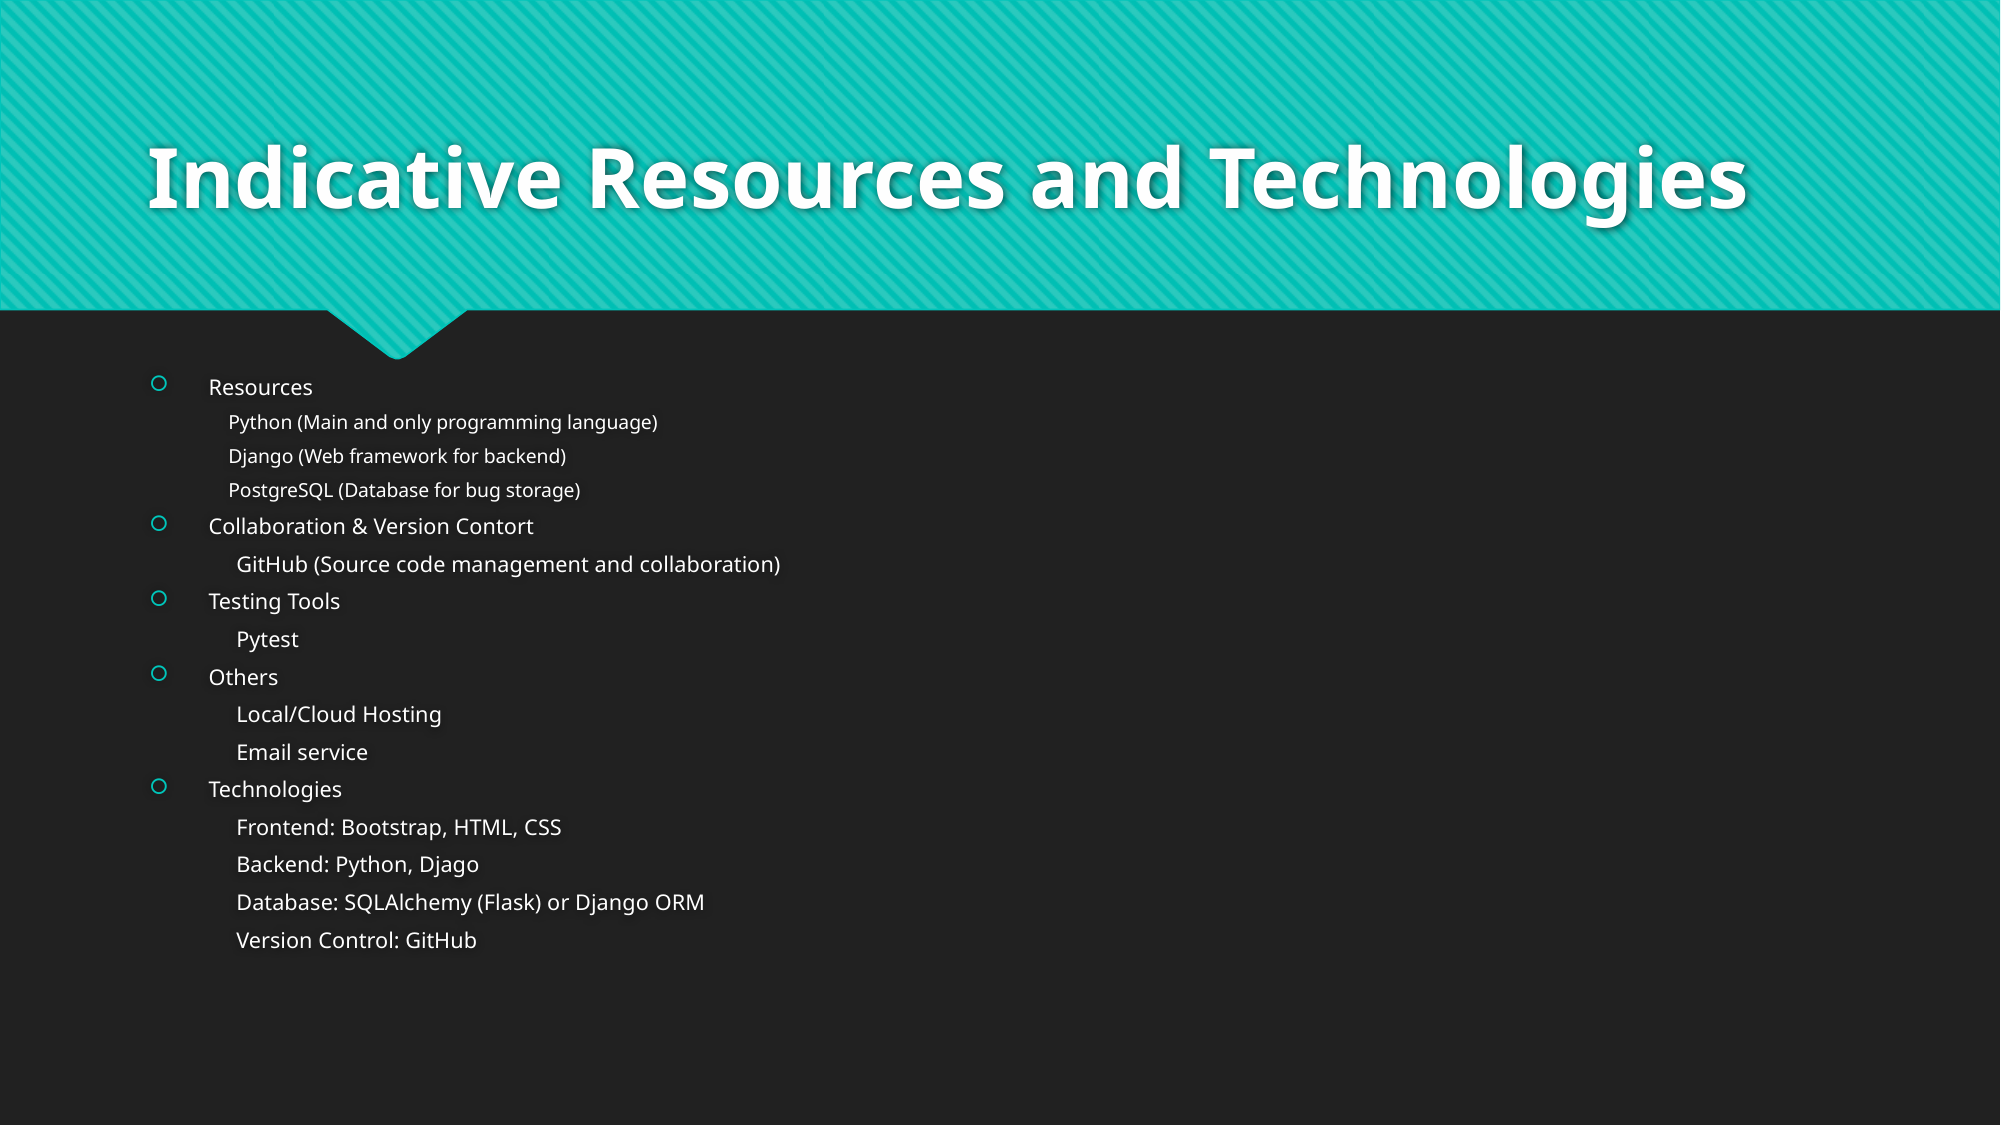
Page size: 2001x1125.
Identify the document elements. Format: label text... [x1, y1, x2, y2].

title Indicative Resources and Technologies [132, 73, 1868, 233]
list Resources Python (Main and only programming language) Django (Web framework for backend) PostgreSQL (Database for bug storage) Collaboration & Version Contort GitHub (Source code management and collaboration) Testing Tools Pytest Others Local/Cloud Hosting Email service Technologies Frontend: Bootstrap, HTML, CSS Backend: Python, Djago Database: SQLAlchemy (Flask) or Django ORM Version Control: GitHub [134, 364, 1866, 962]
